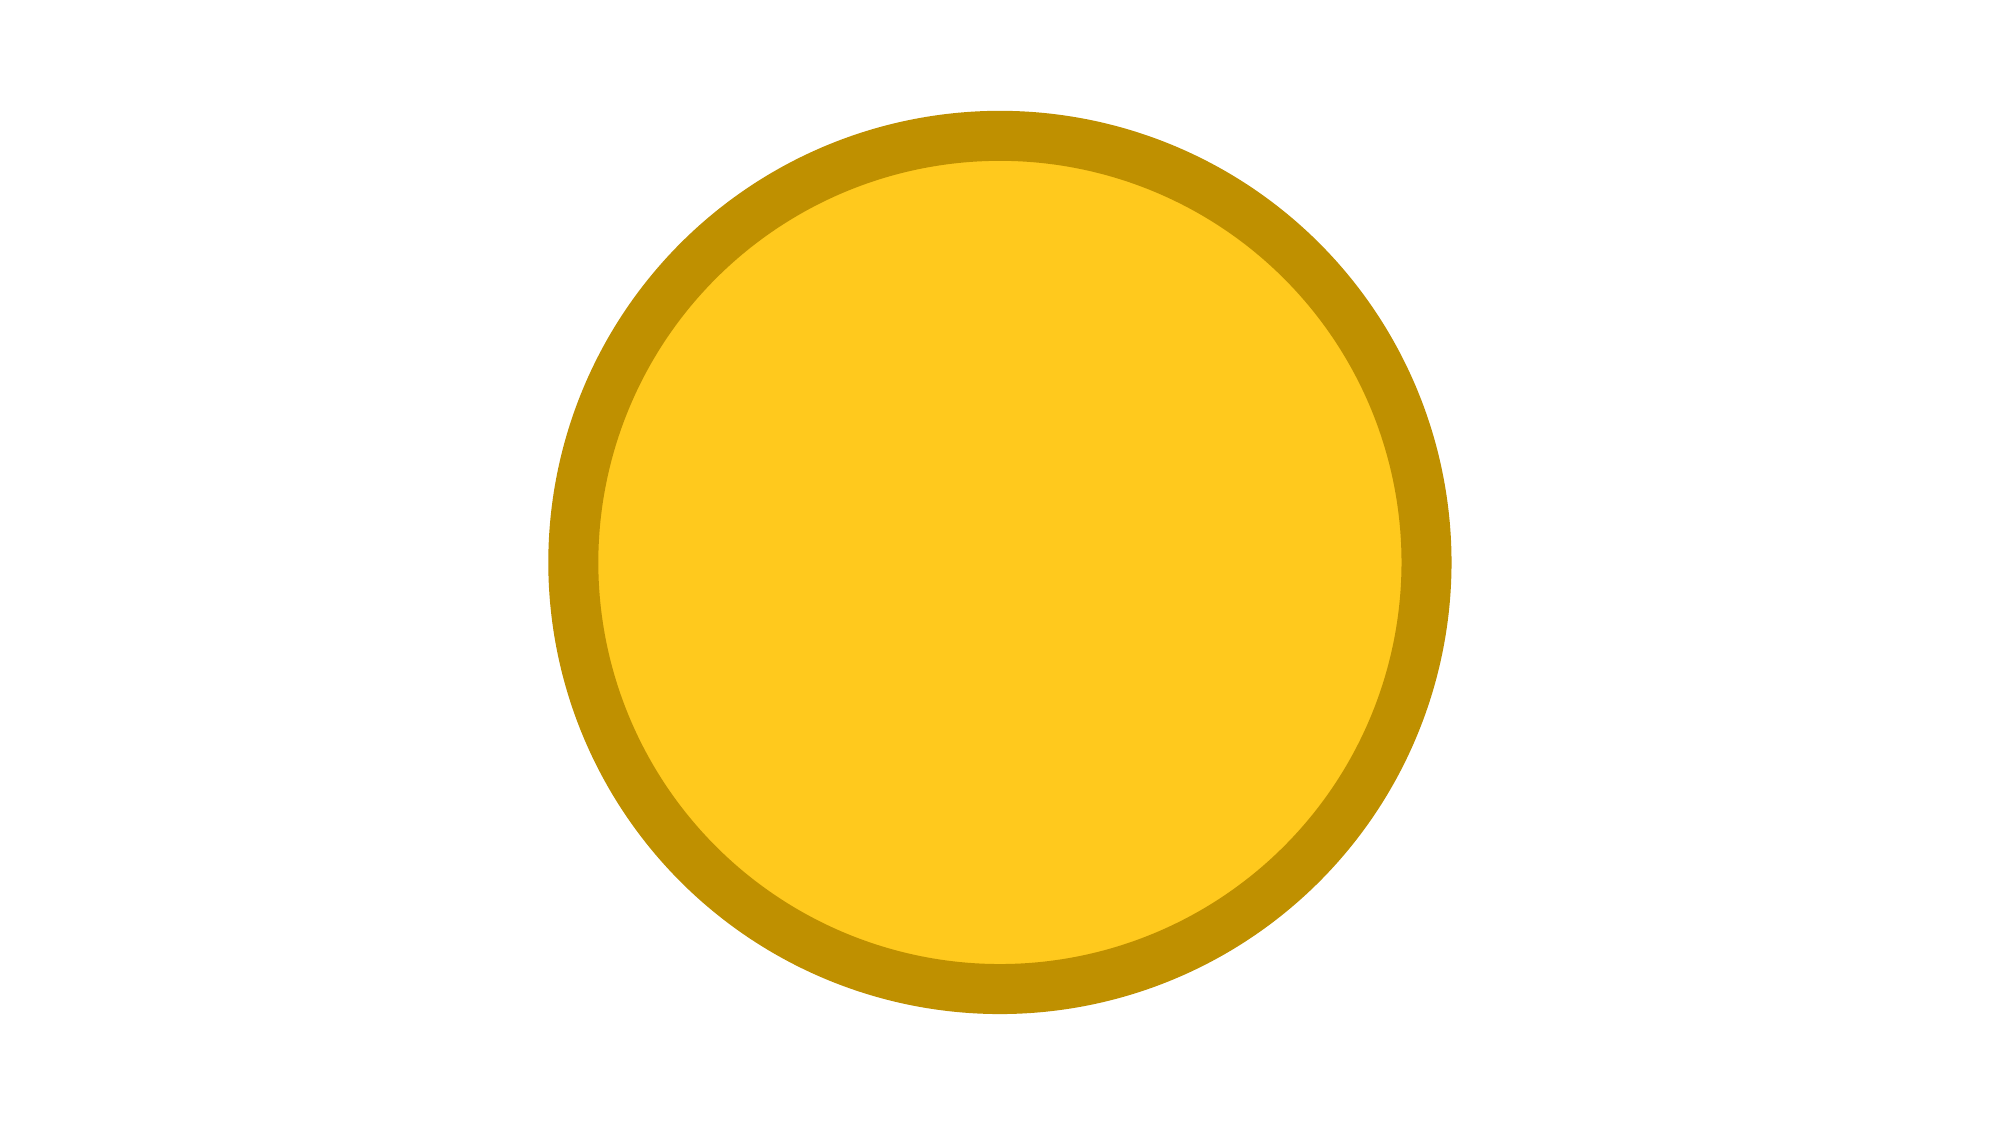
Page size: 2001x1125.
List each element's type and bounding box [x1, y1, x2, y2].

text_box [572, 134, 1428, 991]
